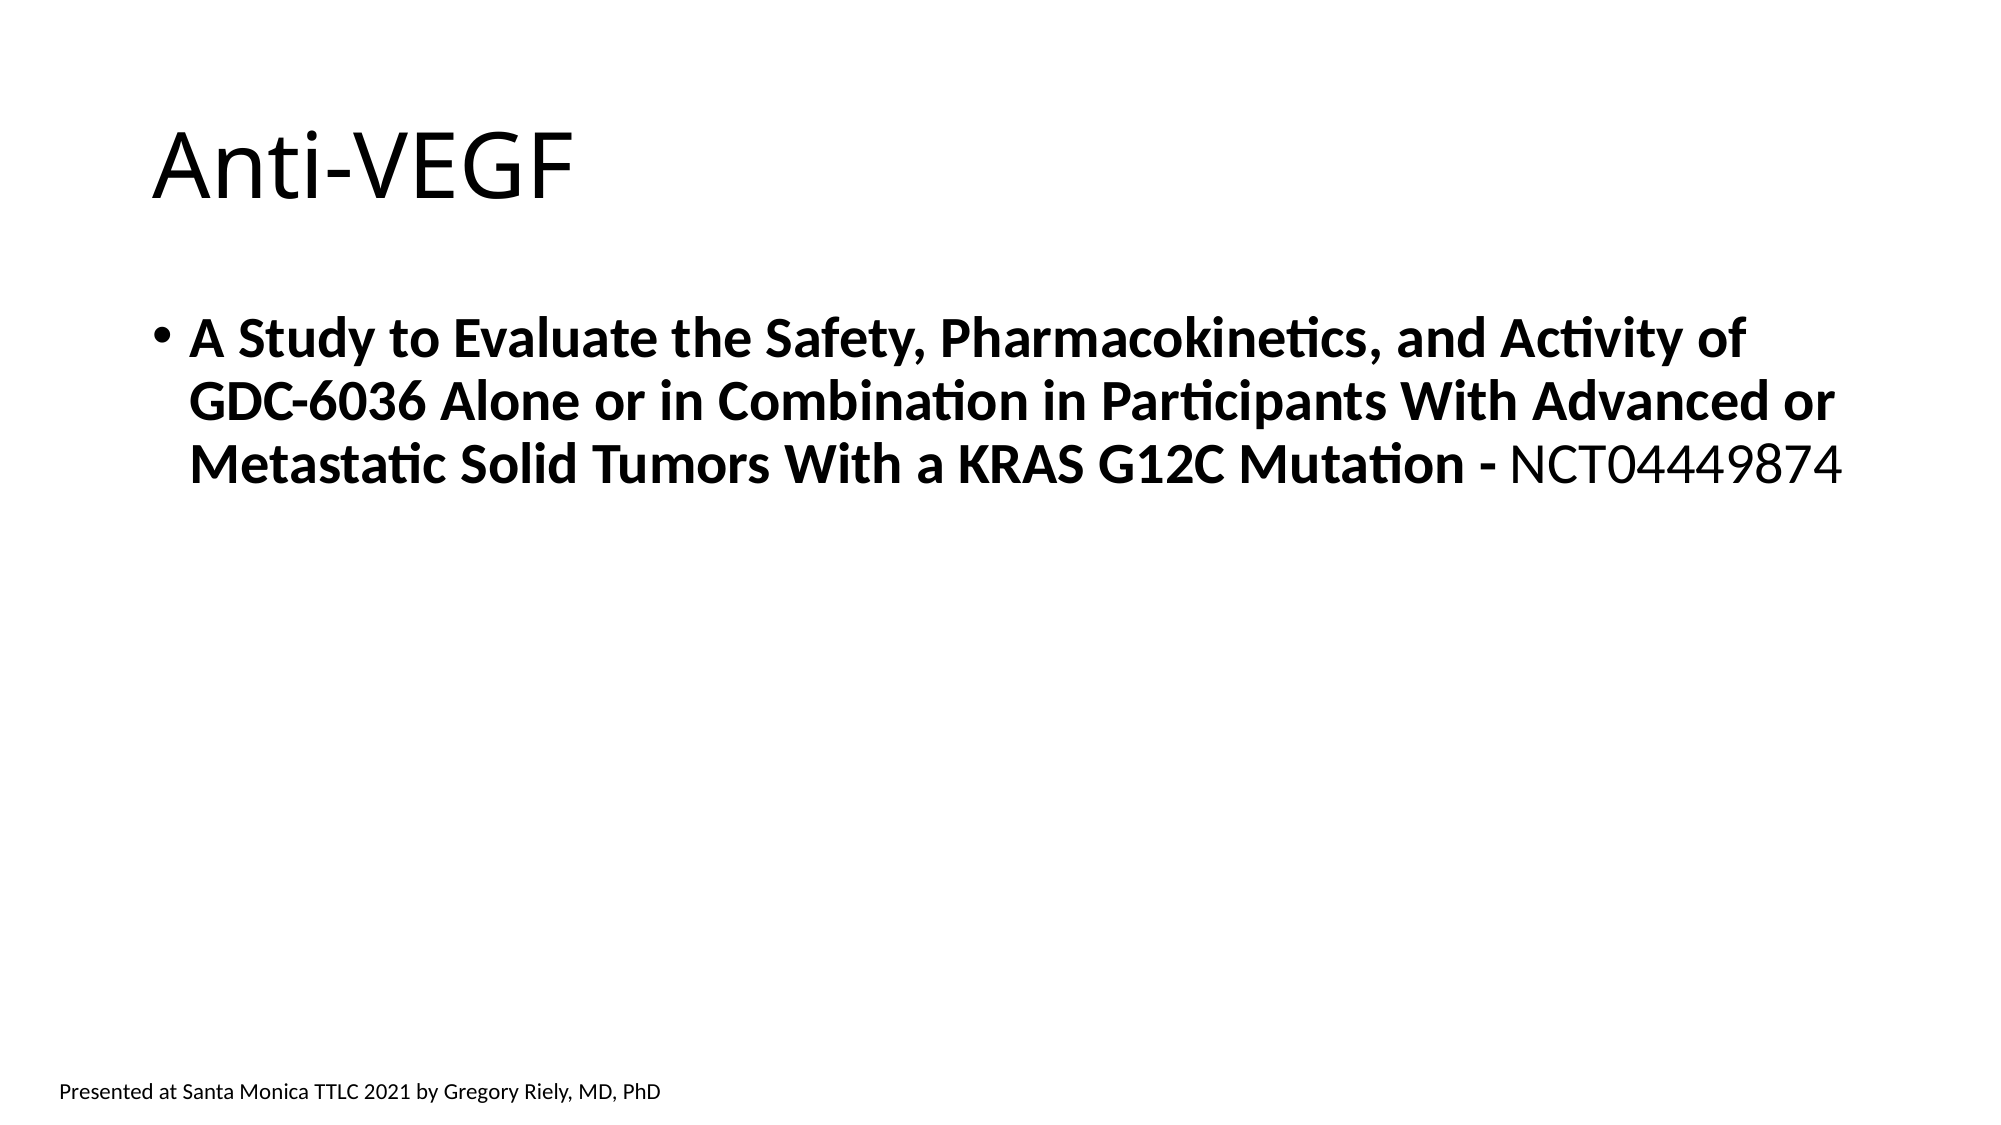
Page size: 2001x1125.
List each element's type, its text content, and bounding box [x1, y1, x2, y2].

list A Study to Evaluate the Safety, Pharmacokinetics, and Activity of GDC-6036 Alone or in Combination in Participants With Advanced or Metastatic Solid Tumors With a KRAS G12C Mutation - NCT04449874 [137, 299, 1863, 1014]
title Anti-VEGF [137, 59, 1863, 278]
text_box Presented at Santa Monica TTLC 2021 by Gregory Riely, MD, PhD [44, 1069, 1161, 1112]
